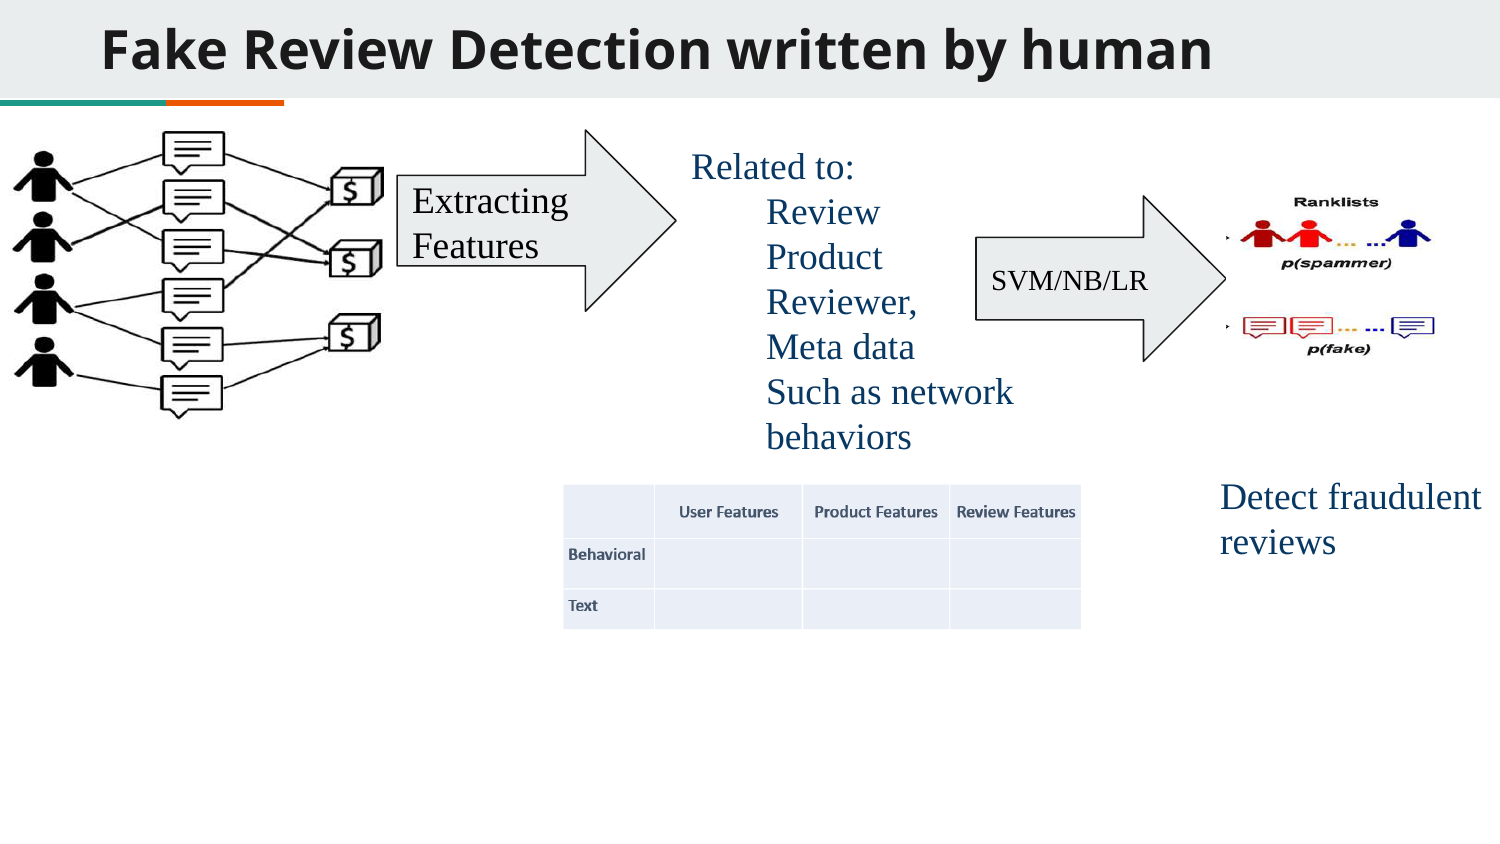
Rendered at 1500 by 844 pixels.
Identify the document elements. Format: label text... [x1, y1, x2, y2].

picture [1225, 195, 1436, 373]
title Fake Review Detection written by human [85, 0, 1347, 88]
text_box Related to: Review Product Reviewer, Meta data Such as network behaviors [676, 91, 1081, 481]
picture [560, 484, 1081, 631]
text_box SVM/NB/LR [976, 195, 1220, 362]
text_box Extracting Features [397, 129, 676, 312]
text_box Detect fraudulent reviews [1205, 456, 1500, 603]
picture [0, 129, 387, 423]
